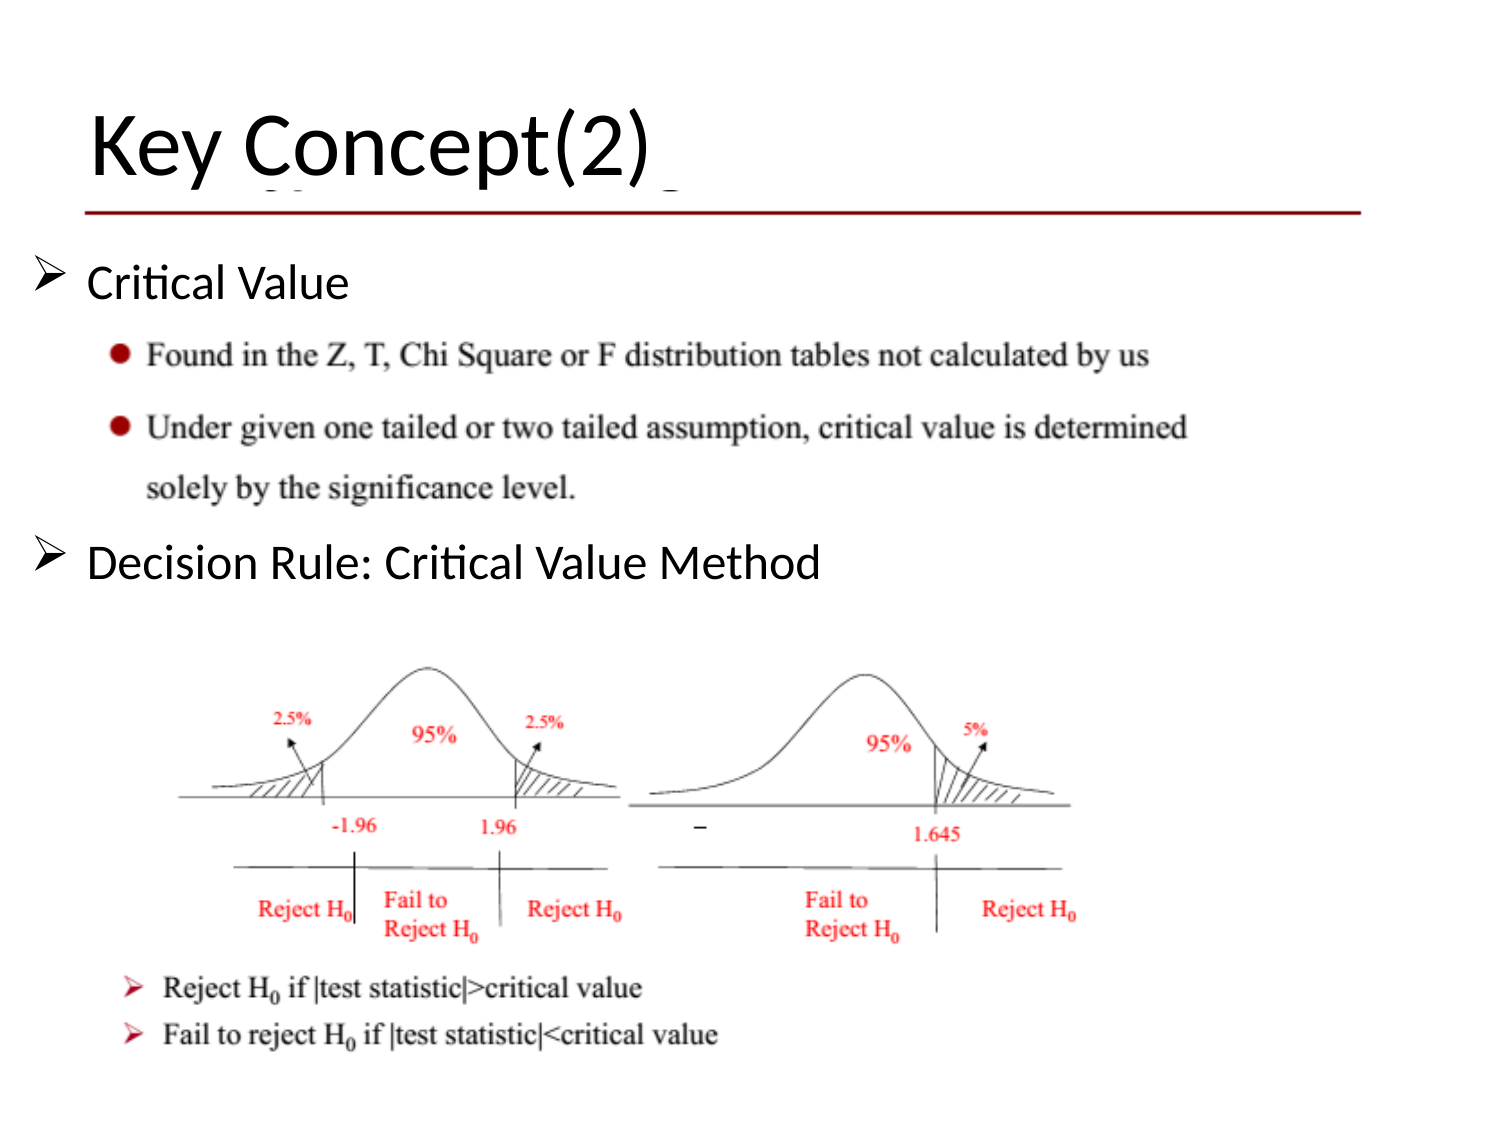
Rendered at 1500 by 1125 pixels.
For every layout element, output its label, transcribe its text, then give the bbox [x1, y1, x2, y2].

picture [64, 190, 1389, 244]
picture [102, 644, 1205, 1066]
list Critical Value Decision Rule: Critical Value Method [15, 241, 1437, 1106]
picture [45, 310, 1217, 528]
title Key Concept(2) [75, 45, 1425, 233]
